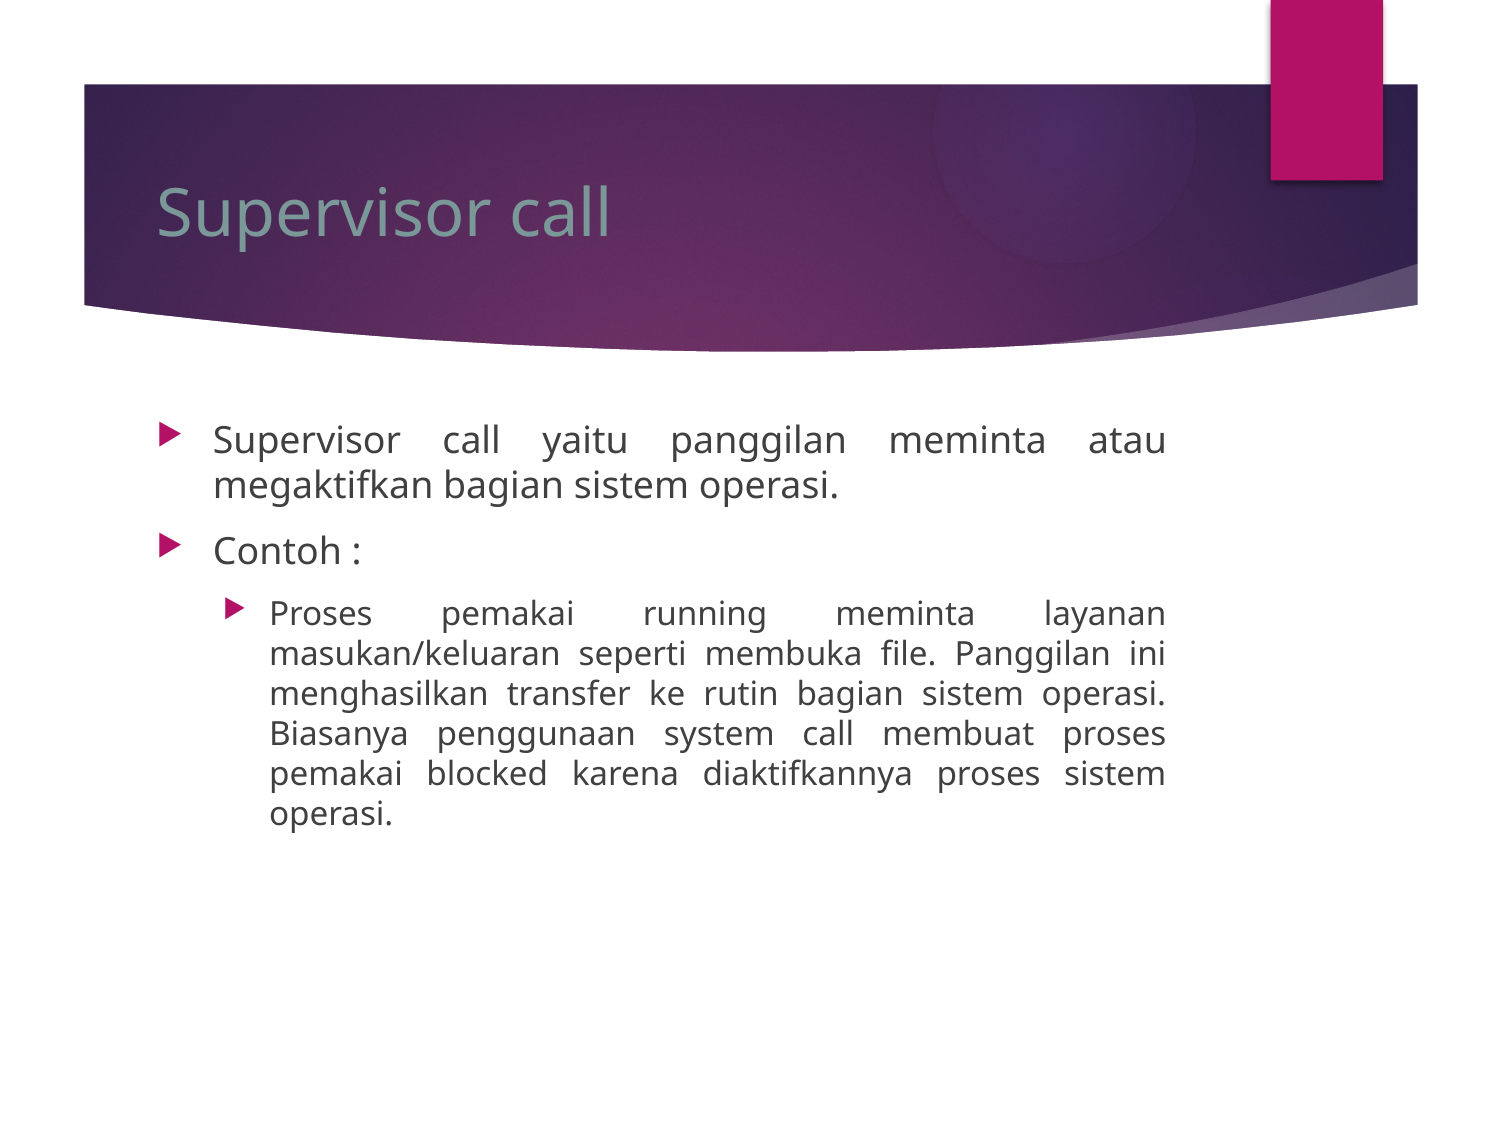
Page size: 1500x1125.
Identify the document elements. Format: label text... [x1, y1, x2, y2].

list Supervisor call yaitu panggilan meminta atau megaktifkan bagian sistem operasi. Contoh : Proses pemakai running meminta layanan masukan/keluaran seperti membuka file. Panggilan ini menghasilkan transfer ke rutin bagian sistem operasi. Biasanya penggunaan system call membuat proses pemakai blocked karena diaktifkannya proses sistem operasi. [141, 408, 1183, 988]
title Supervisor call [141, 152, 1183, 269]
